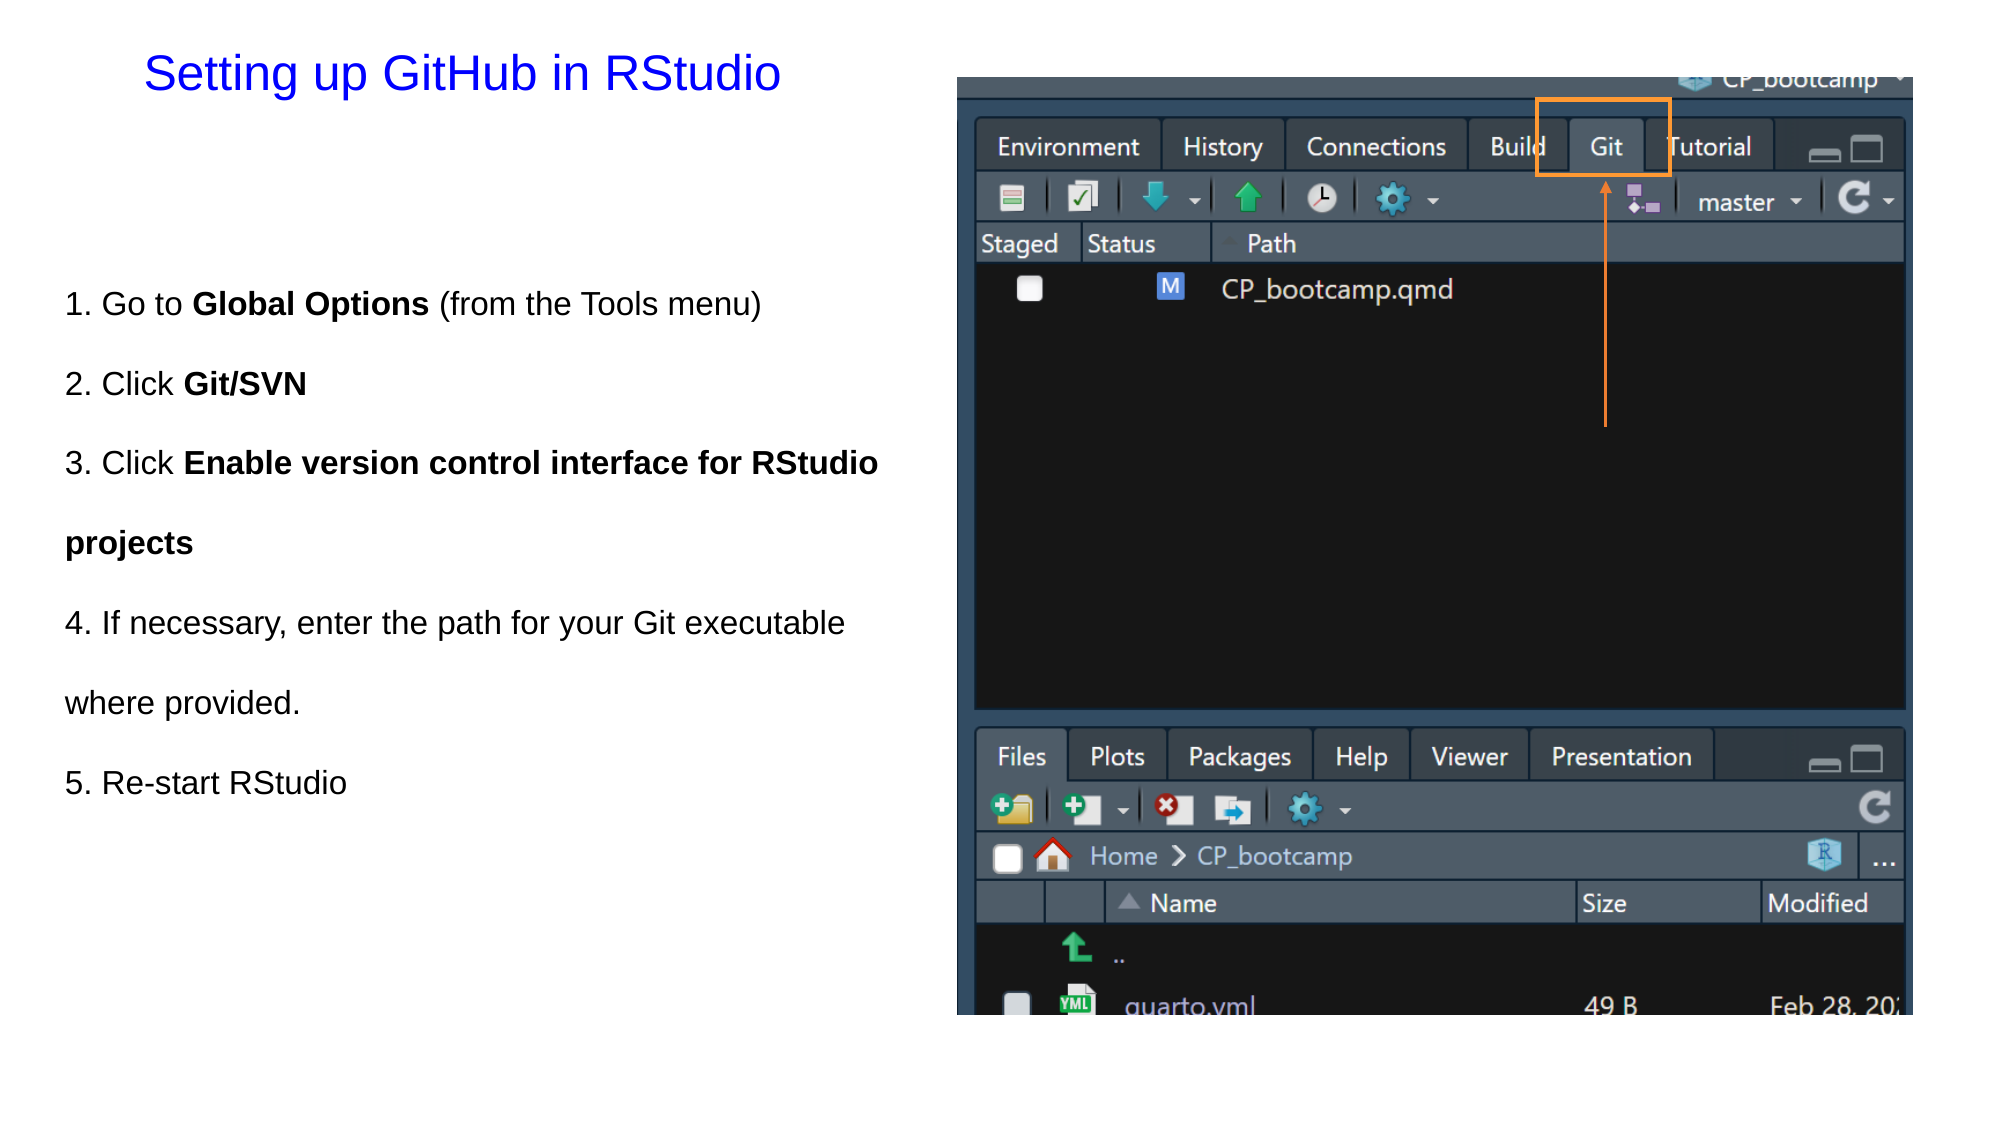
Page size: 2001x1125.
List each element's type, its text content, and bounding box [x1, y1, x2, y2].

picture [957, 77, 1913, 1015]
text_box Go to Global Options (from the Tools menu) Click Git/SVN Click Enable version control interface for RStudio projects If necessary, enter the path for your Git executable where provided. Re-start RStudio [50, 234, 935, 809]
text_box Setting up GitHub in RStudio [128, 33, 1789, 108]
